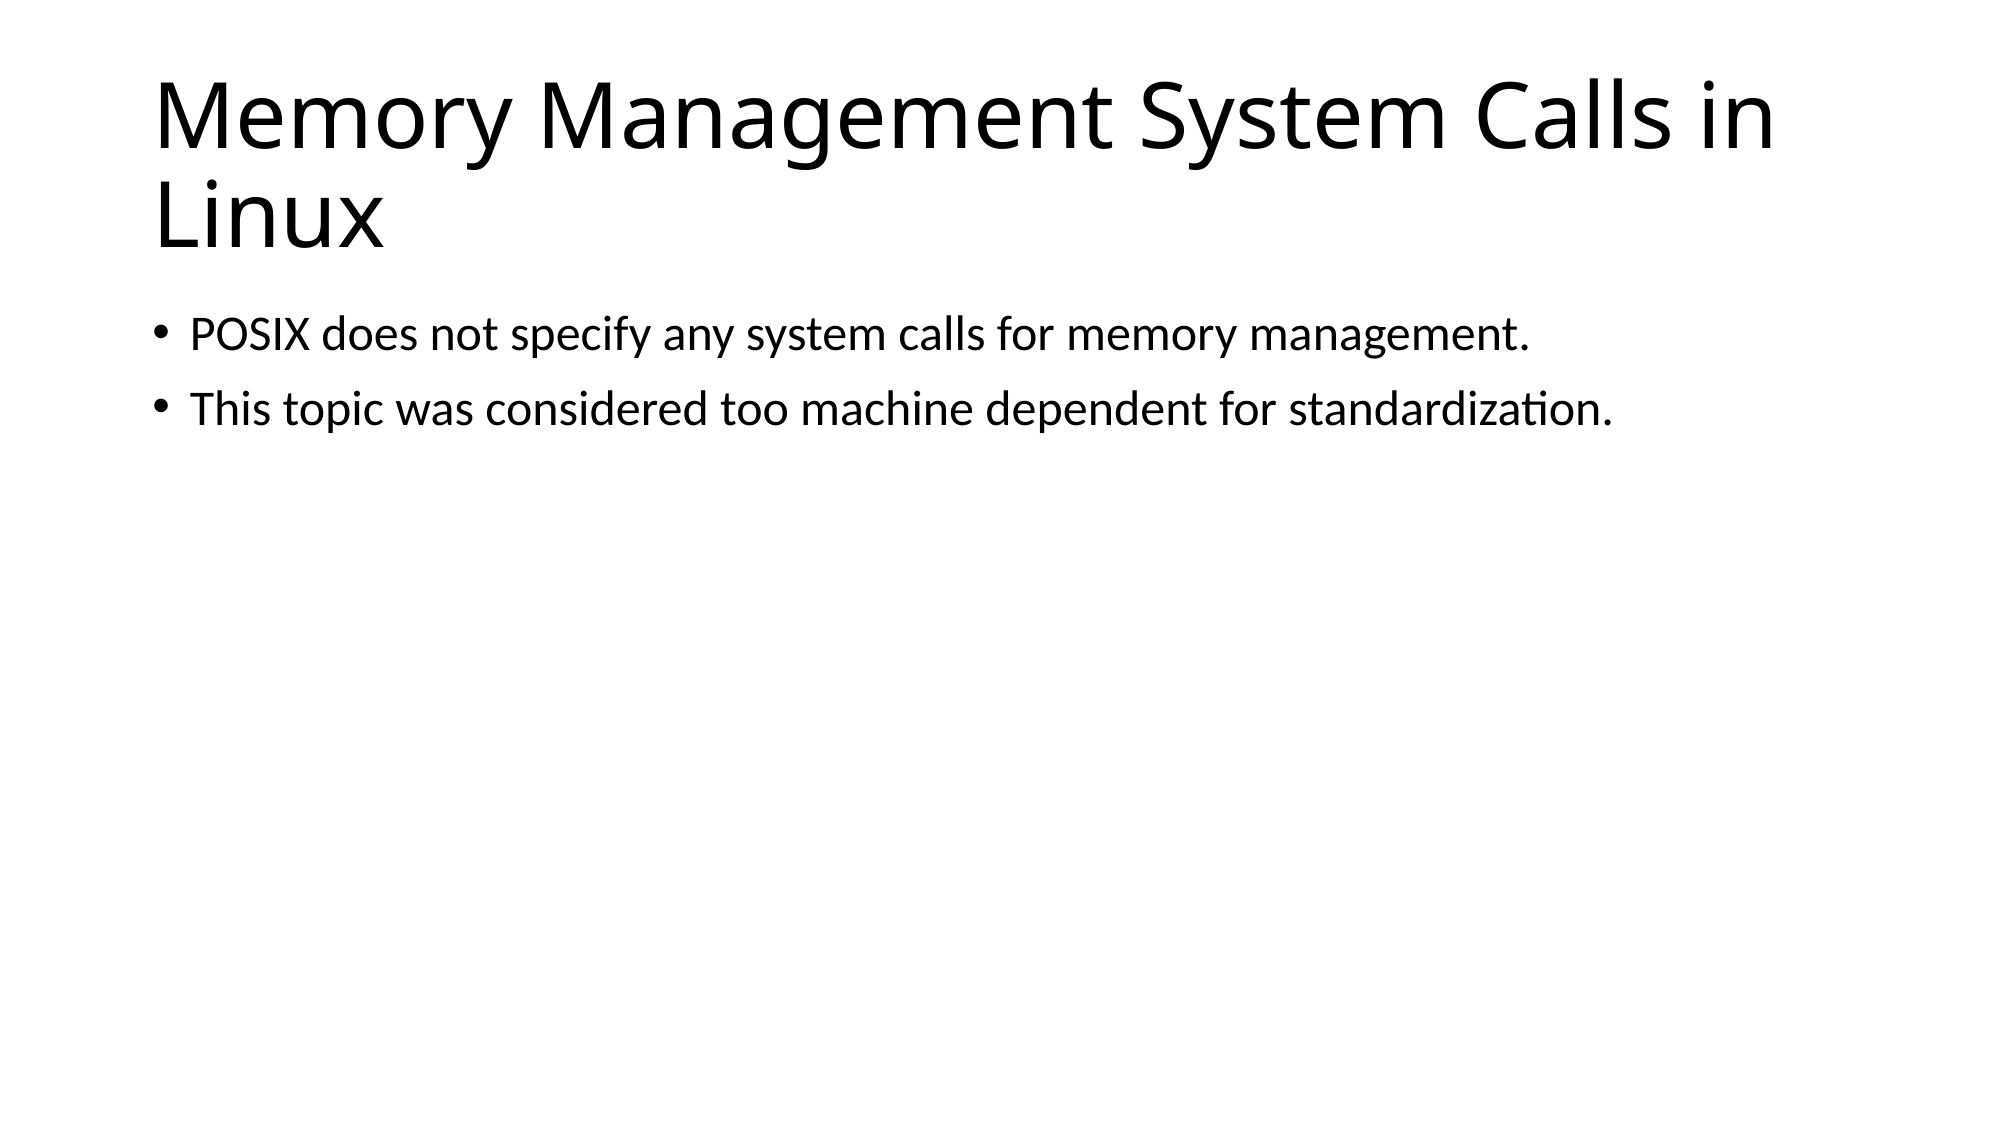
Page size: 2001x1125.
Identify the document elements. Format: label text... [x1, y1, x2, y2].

list POSIX does not specify any system calls for memory management. This topic was considered too machine dependent for standardization. [137, 299, 1863, 1014]
title Memory Management System Calls in Linux [137, 59, 1863, 278]
